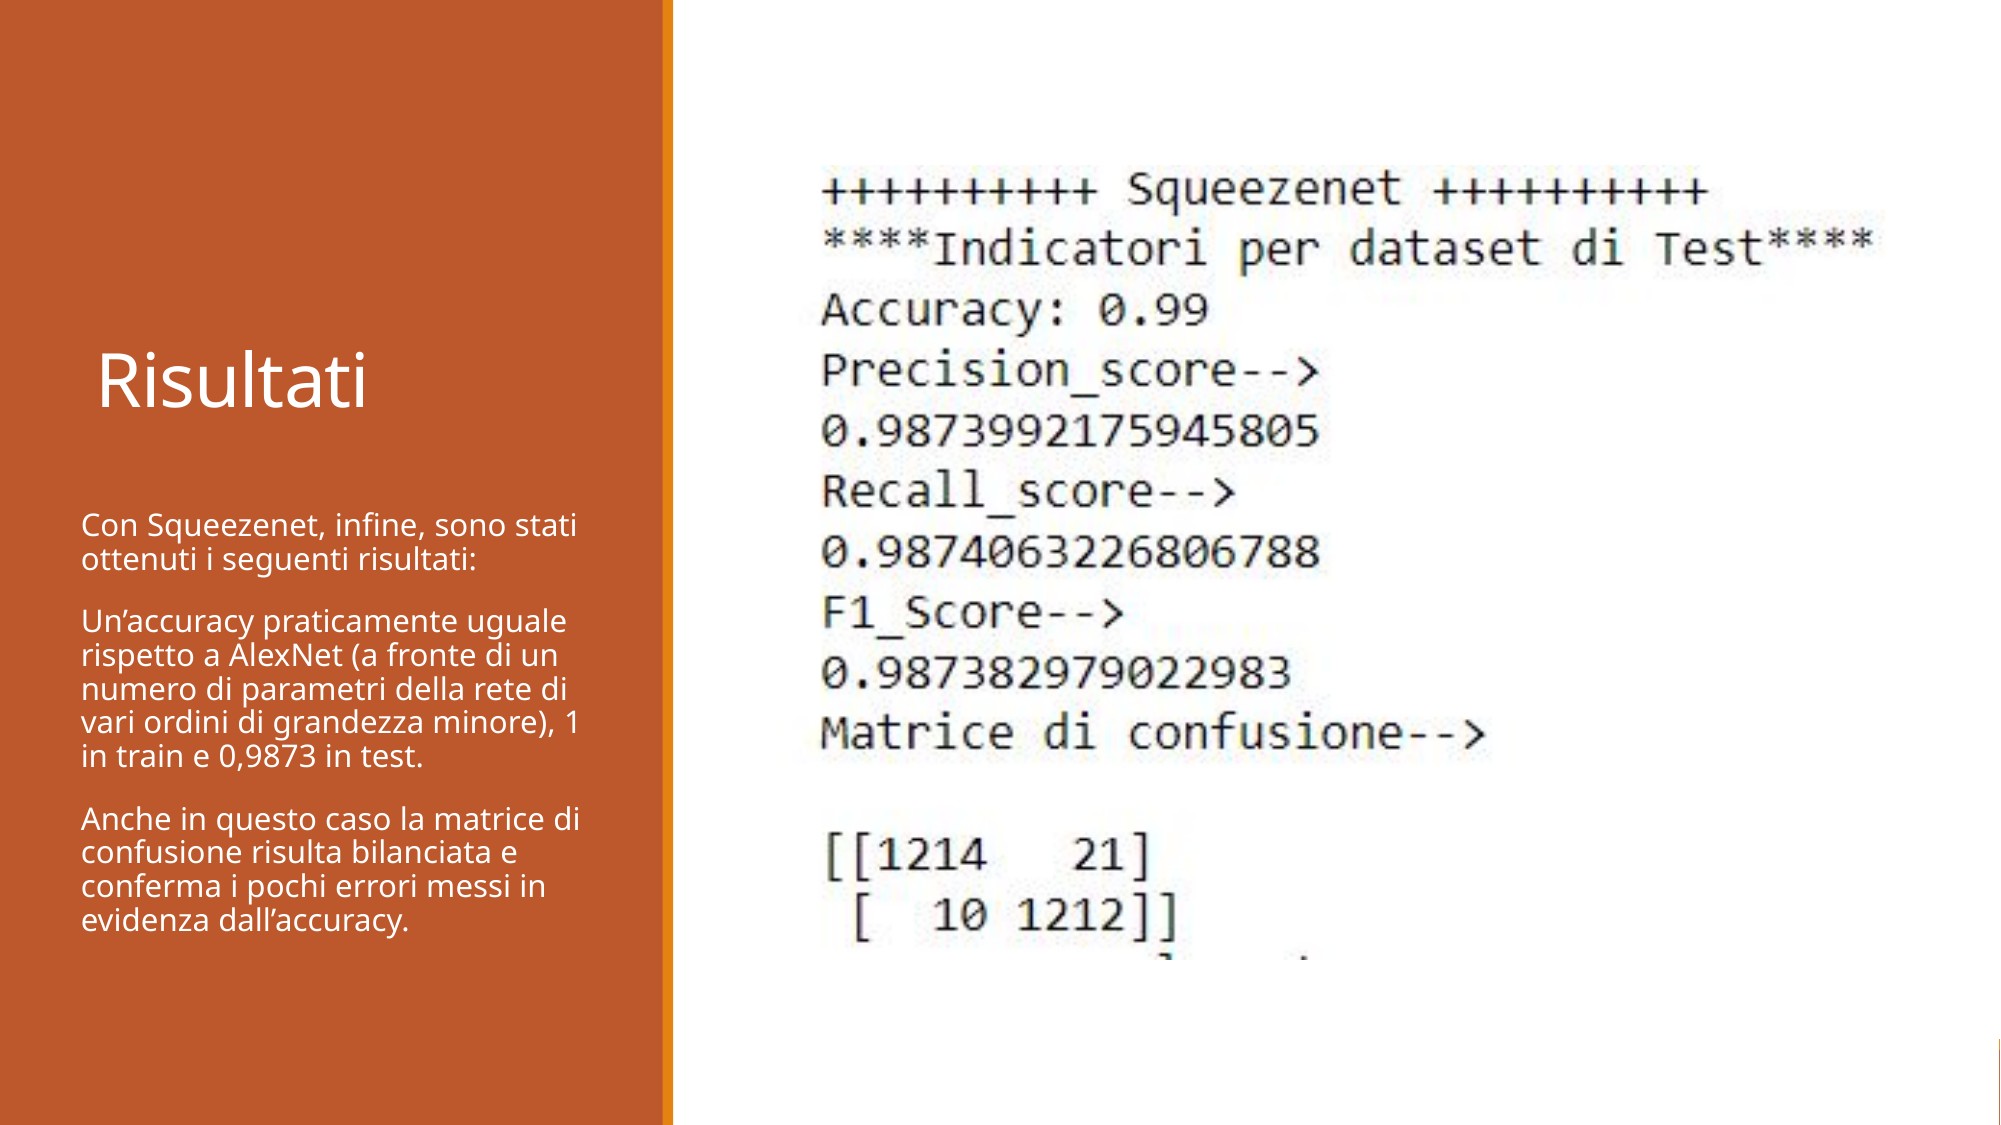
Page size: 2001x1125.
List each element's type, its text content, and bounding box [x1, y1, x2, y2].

text_box [0, 0, 661, 1125]
text_box [661, 0, 674, 1125]
list Con Squeezenet, infine, sono stati ottenuti i seguenti risultati: Un’accuracy praticamente uguale rispetto a AlexNet (a fronte di un numero di parametri della rete di vari ordini di grandezza minore), 1 in train e 0,9873 in test. Anche in questo caso la matrice di confusione risulta bilanciata e conferma i pochi errori messi in evidenza dall’accuracy. [80, 435, 587, 983]
title Risultati [80, 84, 587, 430]
text_box [674, 0, 2000, 1125]
picture [777, 164, 1894, 961]
